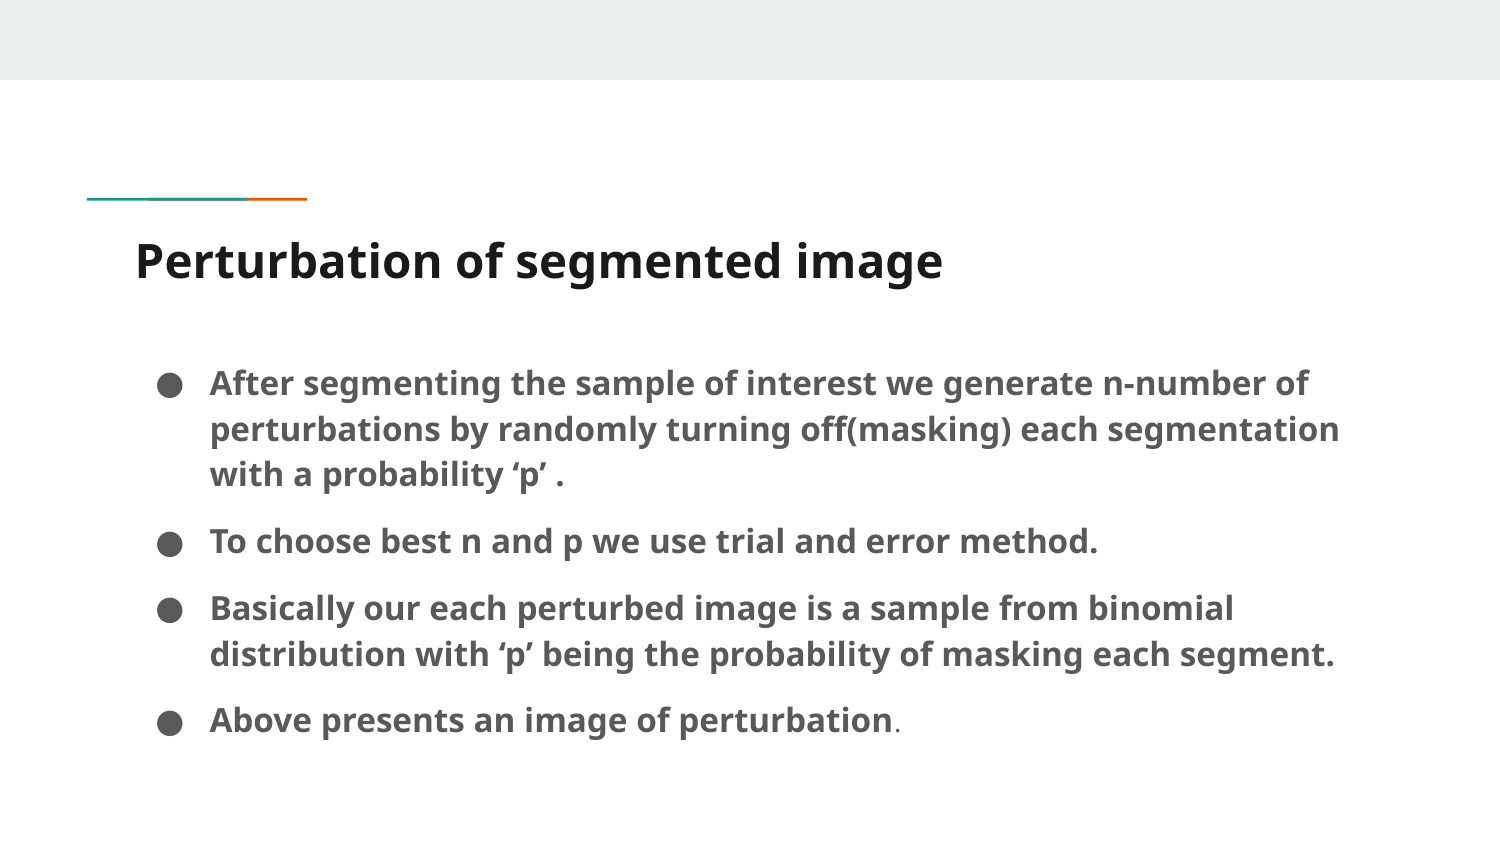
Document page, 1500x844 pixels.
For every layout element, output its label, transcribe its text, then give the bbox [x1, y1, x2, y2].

title Perturbation of segmented image [119, 216, 1381, 305]
list After segmenting the sample of interest we generate n-number of perturbations by randomly turning off(masking) each segmentation with a probability ‘p’ . To choose best n and p we use trial and error method. Basically our each perturbed image is a sample from binomial distribution with ‘p’ being the probability of masking each segment. Above presents an image of perturbation. [119, 341, 1381, 812]
